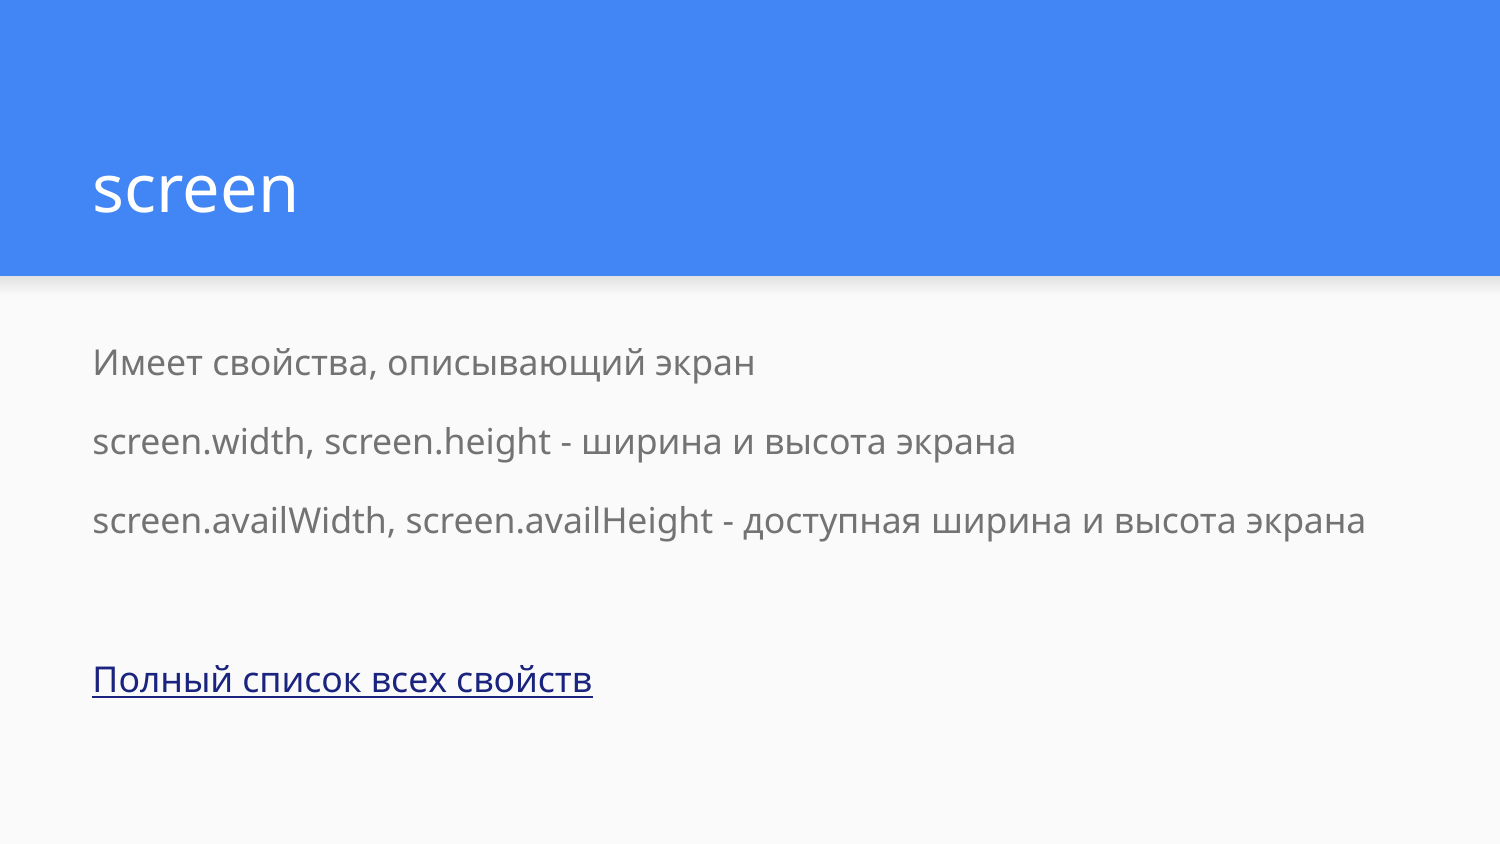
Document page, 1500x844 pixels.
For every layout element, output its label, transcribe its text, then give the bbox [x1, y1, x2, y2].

title screen [77, 121, 1427, 248]
list Имеет свойства, описывающий экран screen.width, screen.height - ширина и высота экрана screen.availWidth, screen.availHeight - доступная ширина и высота экрана Полный список всех свойств [77, 314, 1427, 760]
